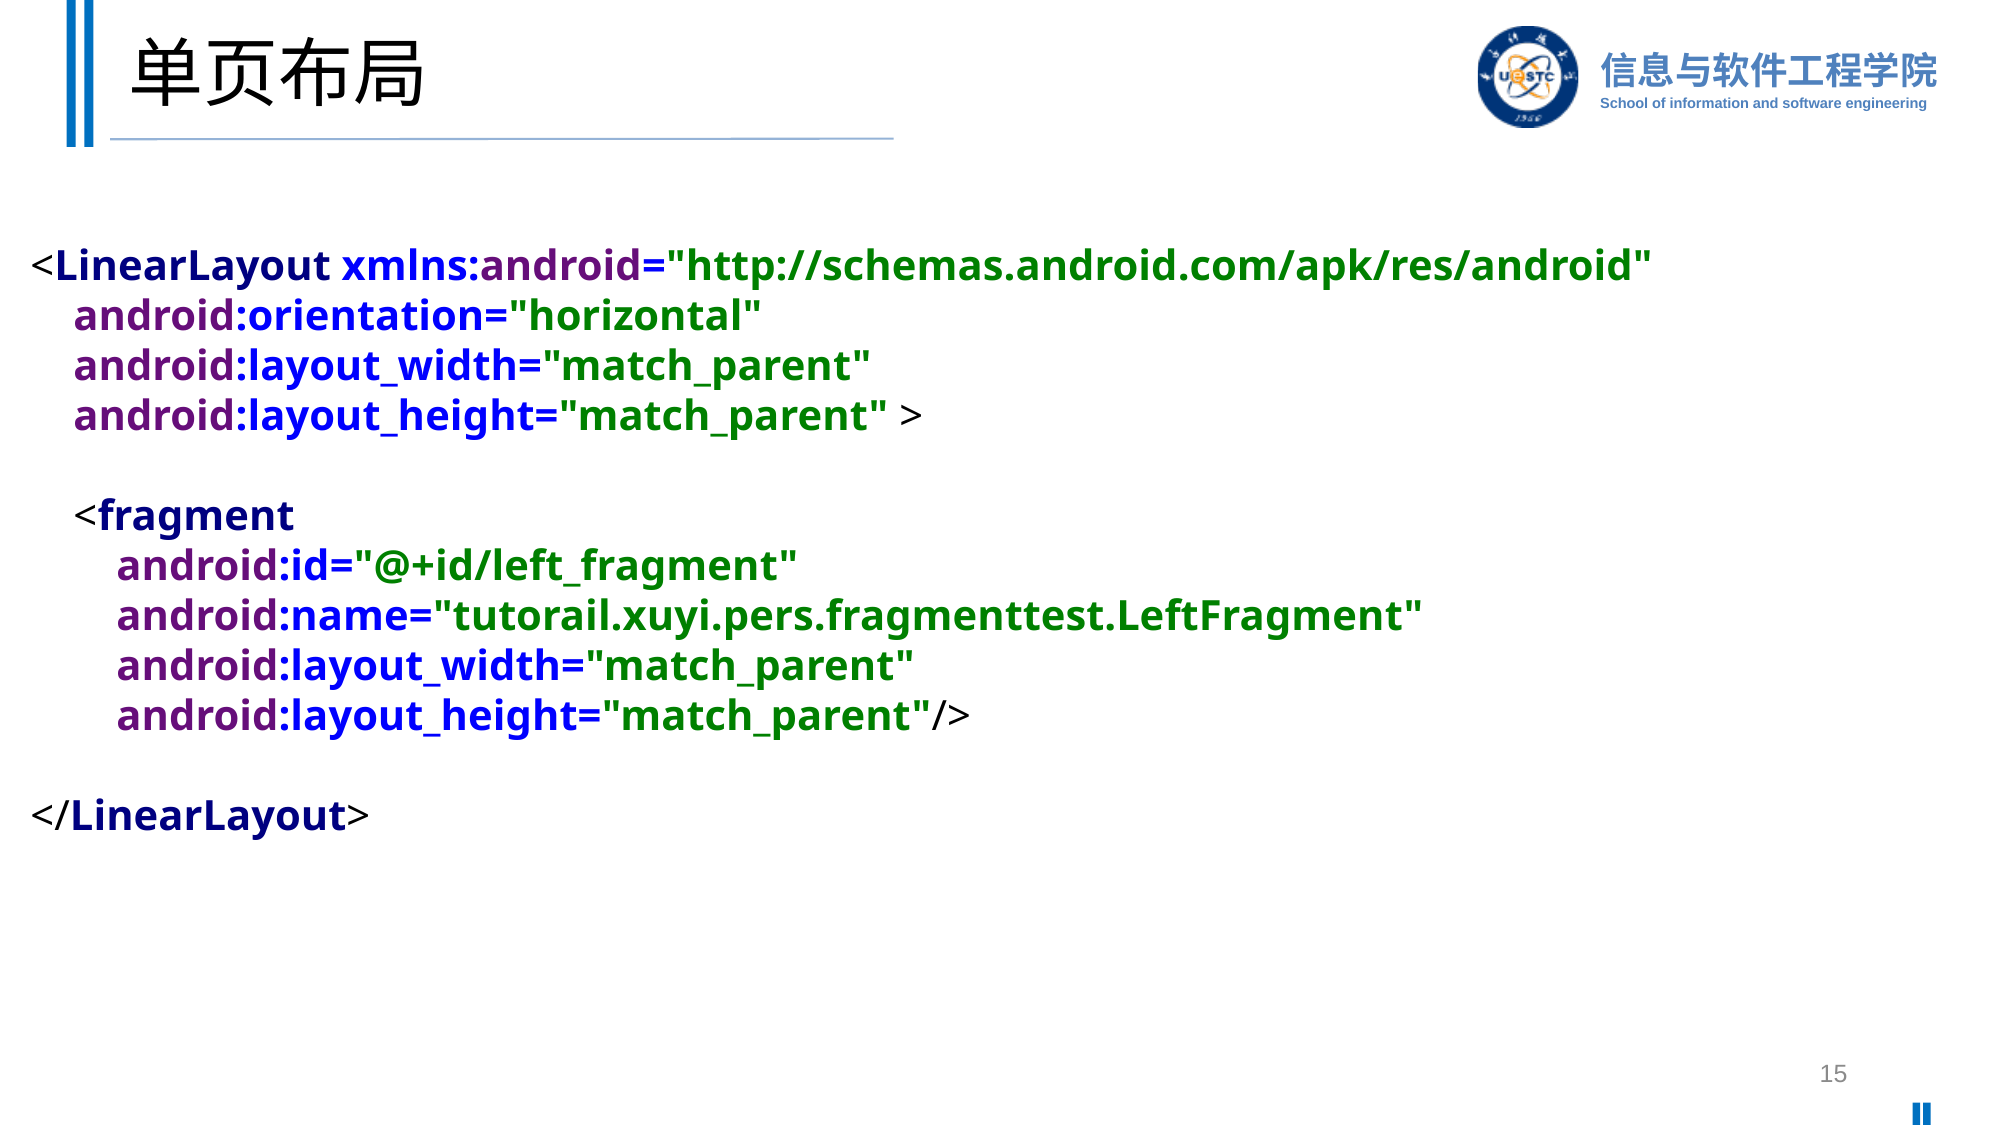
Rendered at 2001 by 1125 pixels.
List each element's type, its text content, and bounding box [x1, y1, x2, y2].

title 单页布局 [113, 10, 1839, 143]
text_box <LinearLayout xmlns:android="http://schemas.android.com/apk/res/android" android:orientation="horizontal" android:layout_width="match_parent" android:layout_height="match_parent" > <fragment android:id="@+id/left_fragment" android:name="tutorail.xuyi.pers.fragmenttest.LeftFragment" android:layout_width="match_parent" android:layout_height="match_parent"/> </LinearLayout> [15, 231, 1669, 847]
slide_number 15 [1412, 1042, 1863, 1103]
